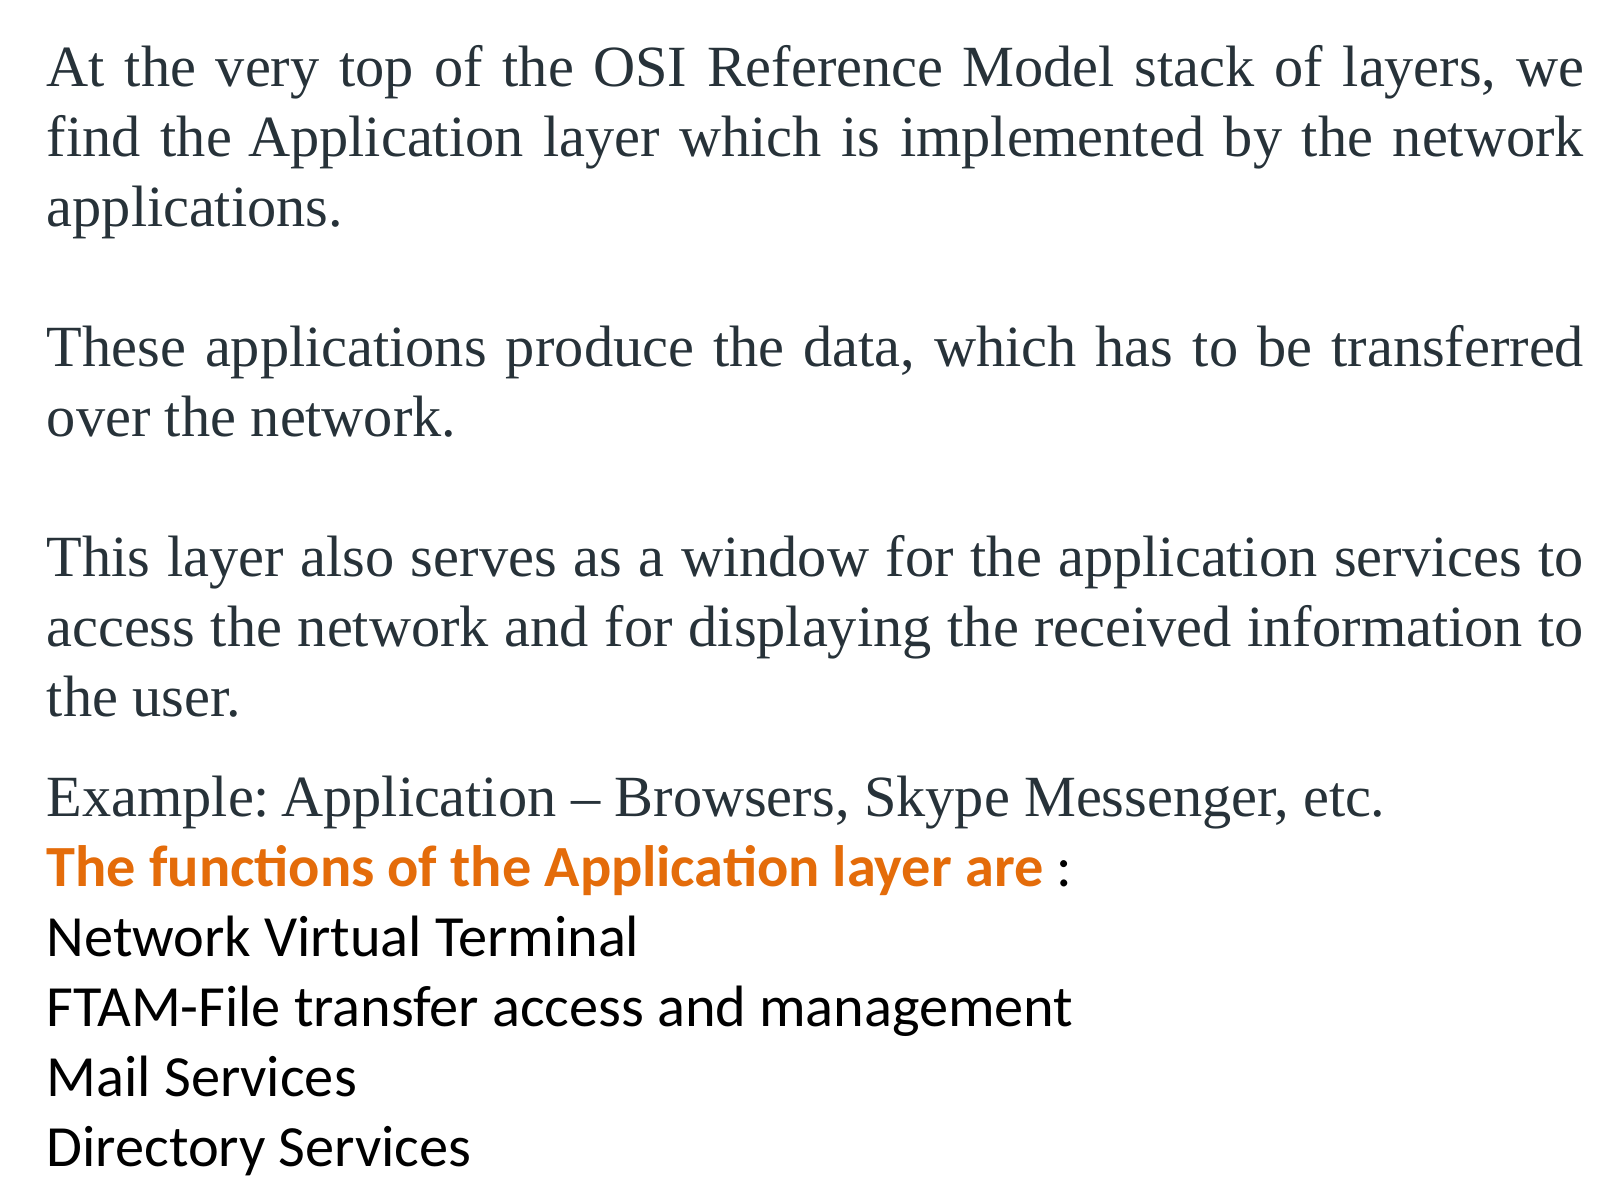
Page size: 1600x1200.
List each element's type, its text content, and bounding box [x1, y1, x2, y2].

text_box At the very top of the OSI Reference Model stack of layers, we find the Application layer which is implemented by the network applications. These applications produce the data, which has to be transferred over the network. This layer also serves as a window for the application services to access the network and for displaying the received information to the user. Example: Application – Browsers, Skype Messenger, etc. The functions of the Application layer are : Network Virtual Terminal FTAM-File transfer access and management Mail Services Directory Services [32, 21, 1600, 1186]
